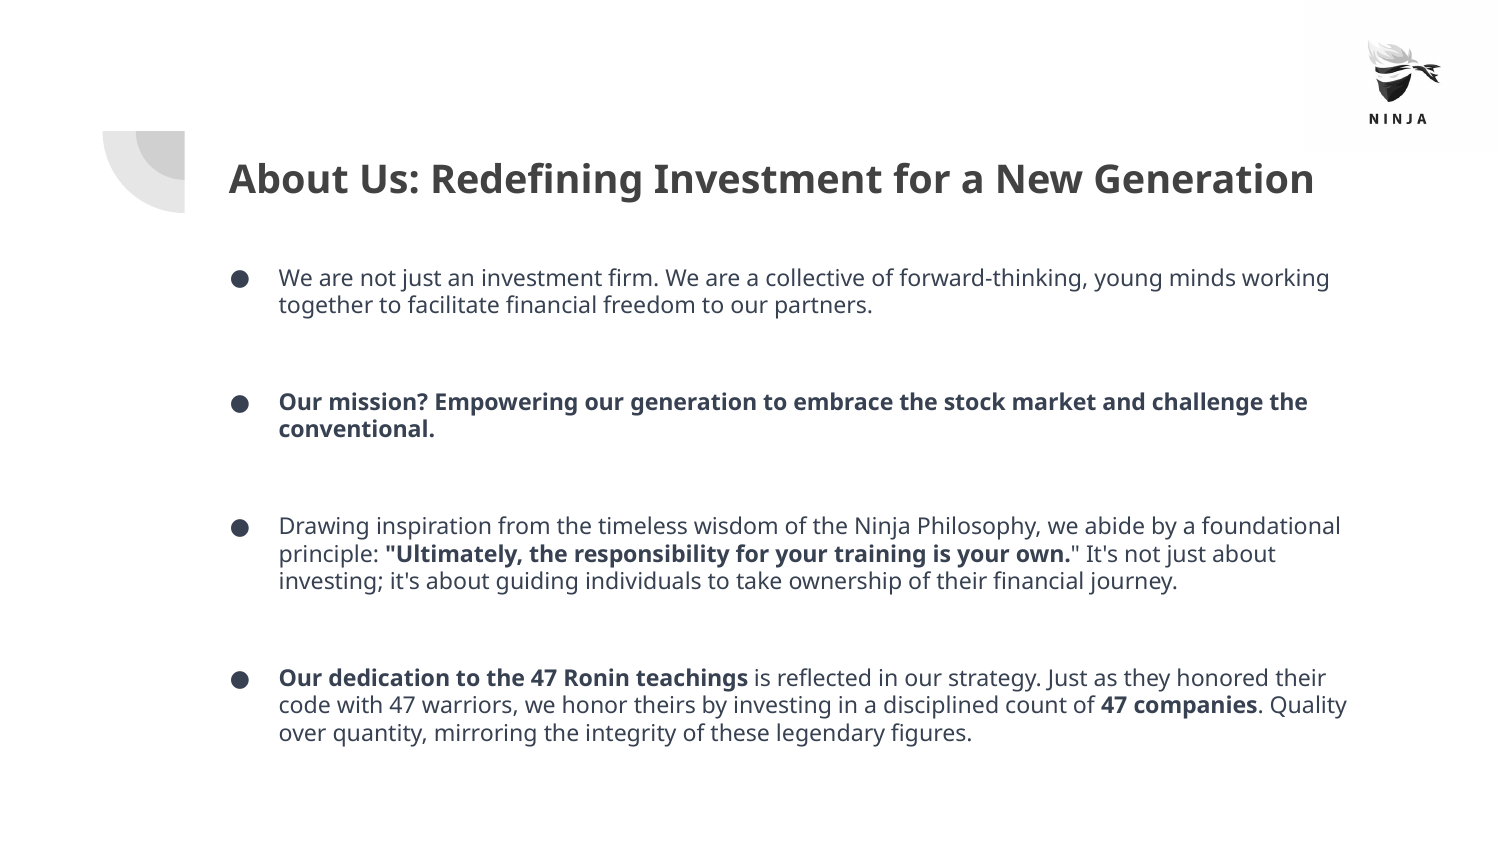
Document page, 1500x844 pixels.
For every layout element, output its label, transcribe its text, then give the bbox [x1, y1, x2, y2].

title About Us: Redefining Investment for a New Generation [213, 131, 1368, 209]
picture [1302, 0, 1500, 154]
list We are not just an investment firm. We are a collective of forward-thinking, young minds working together to facilitate financial freedom to our partners. Our mission? Empowering our generation to embrace the stock market and challenge the conventional. Drawing inspiration from the timeless wisdom of the Ninja Philosophy, we abide by a foundational principle: "Ultimately, the responsibility for your training is your own." It's not just about investing; it's about guiding individuals to take ownership of their financial journey. Our dedication to the 47 Ronin teachings is reflected in our strategy. Just as they honored their code with 47 warriors, we honor theirs by investing in a disciplined count of 47 companies. Quality over quantity, mirroring the integrity of these legendary figures. [188, 248, 1393, 776]
